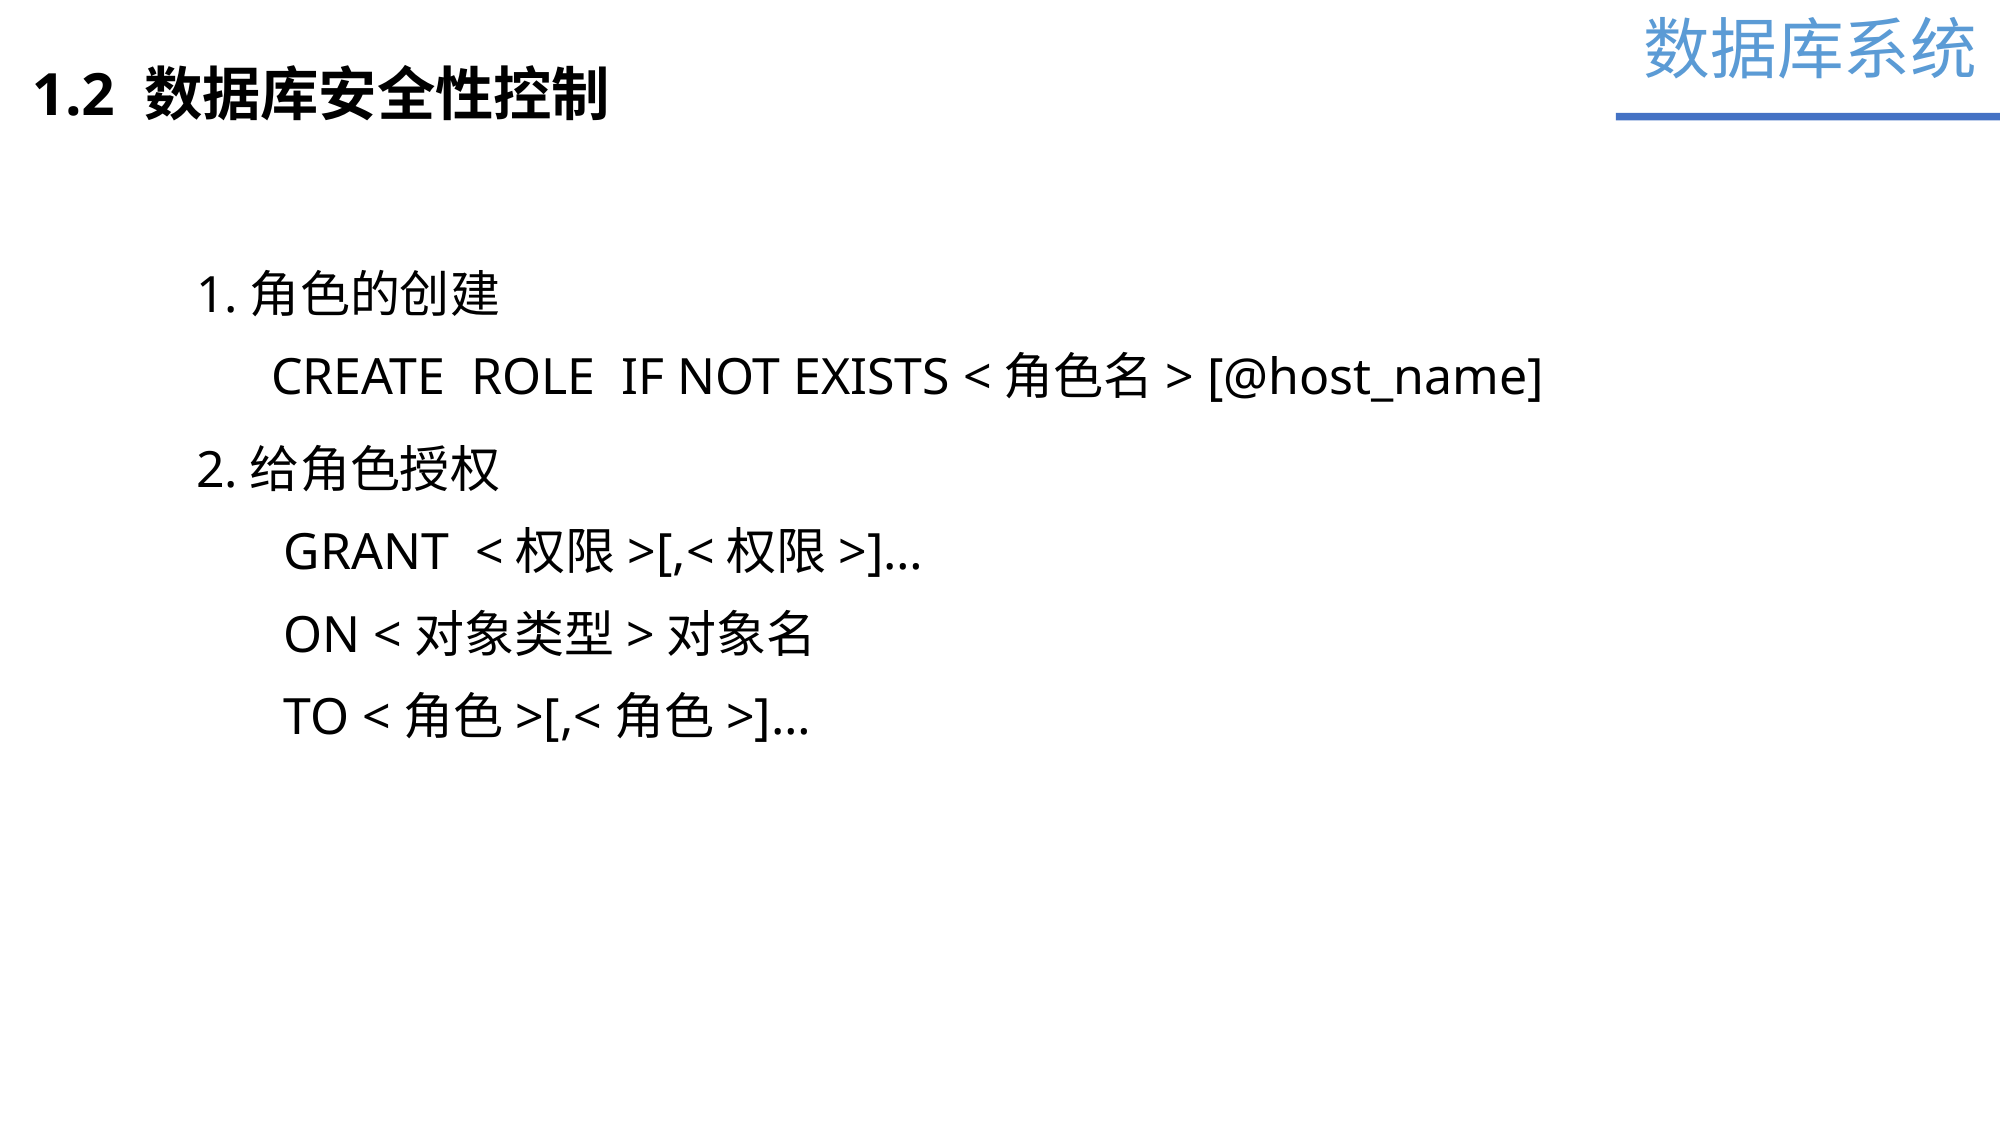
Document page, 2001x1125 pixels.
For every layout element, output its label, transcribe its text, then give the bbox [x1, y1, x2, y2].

text_box [1615, 112, 2000, 121]
text_box 1.2 数据库安全性控制 [17, 49, 625, 135]
text_box 数据库系统 [1629, 0, 1993, 95]
text_box 1.角色的创建 CREATE ROLE IF NOT EXISTS <角色名> [@host_name] 2.给角色授权 GRANT <权限>[,<权限>]… ON <对象类型>对象名 TO <角色>[,<角色>]… [180, 242, 1819, 780]
